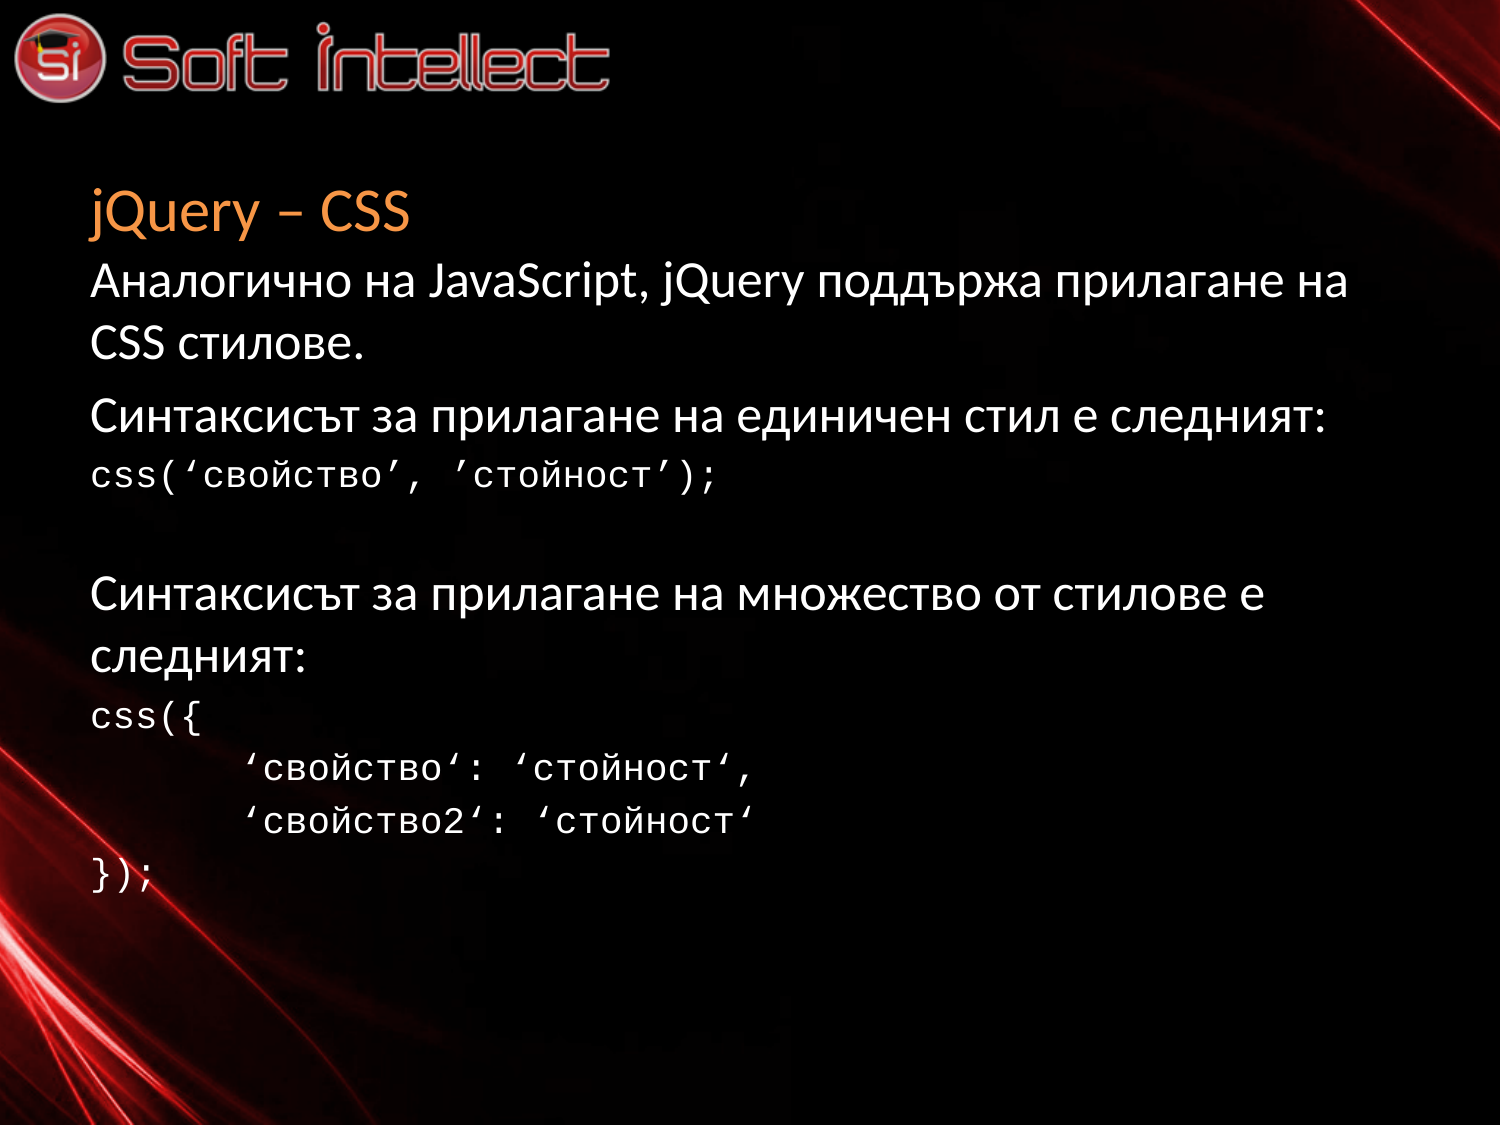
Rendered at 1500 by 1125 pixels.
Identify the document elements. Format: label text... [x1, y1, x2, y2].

picture [0, 0, 1500, 1125]
title jQuery – CSS [75, 112, 1488, 300]
list Аналогично на JavaScript, jQuery поддържа прилагане на CSS стилове. Синтаксисът за прилагане на единичен стил е следният: css(‘свойство’, ’стойност’); Синтаксисът за прилагане на множество от стилове е следният: css({ ‘свойство‘: ‘стойност‘, ‘свойство2‘: ‘стойност‘ }); [75, 237, 1425, 1063]
